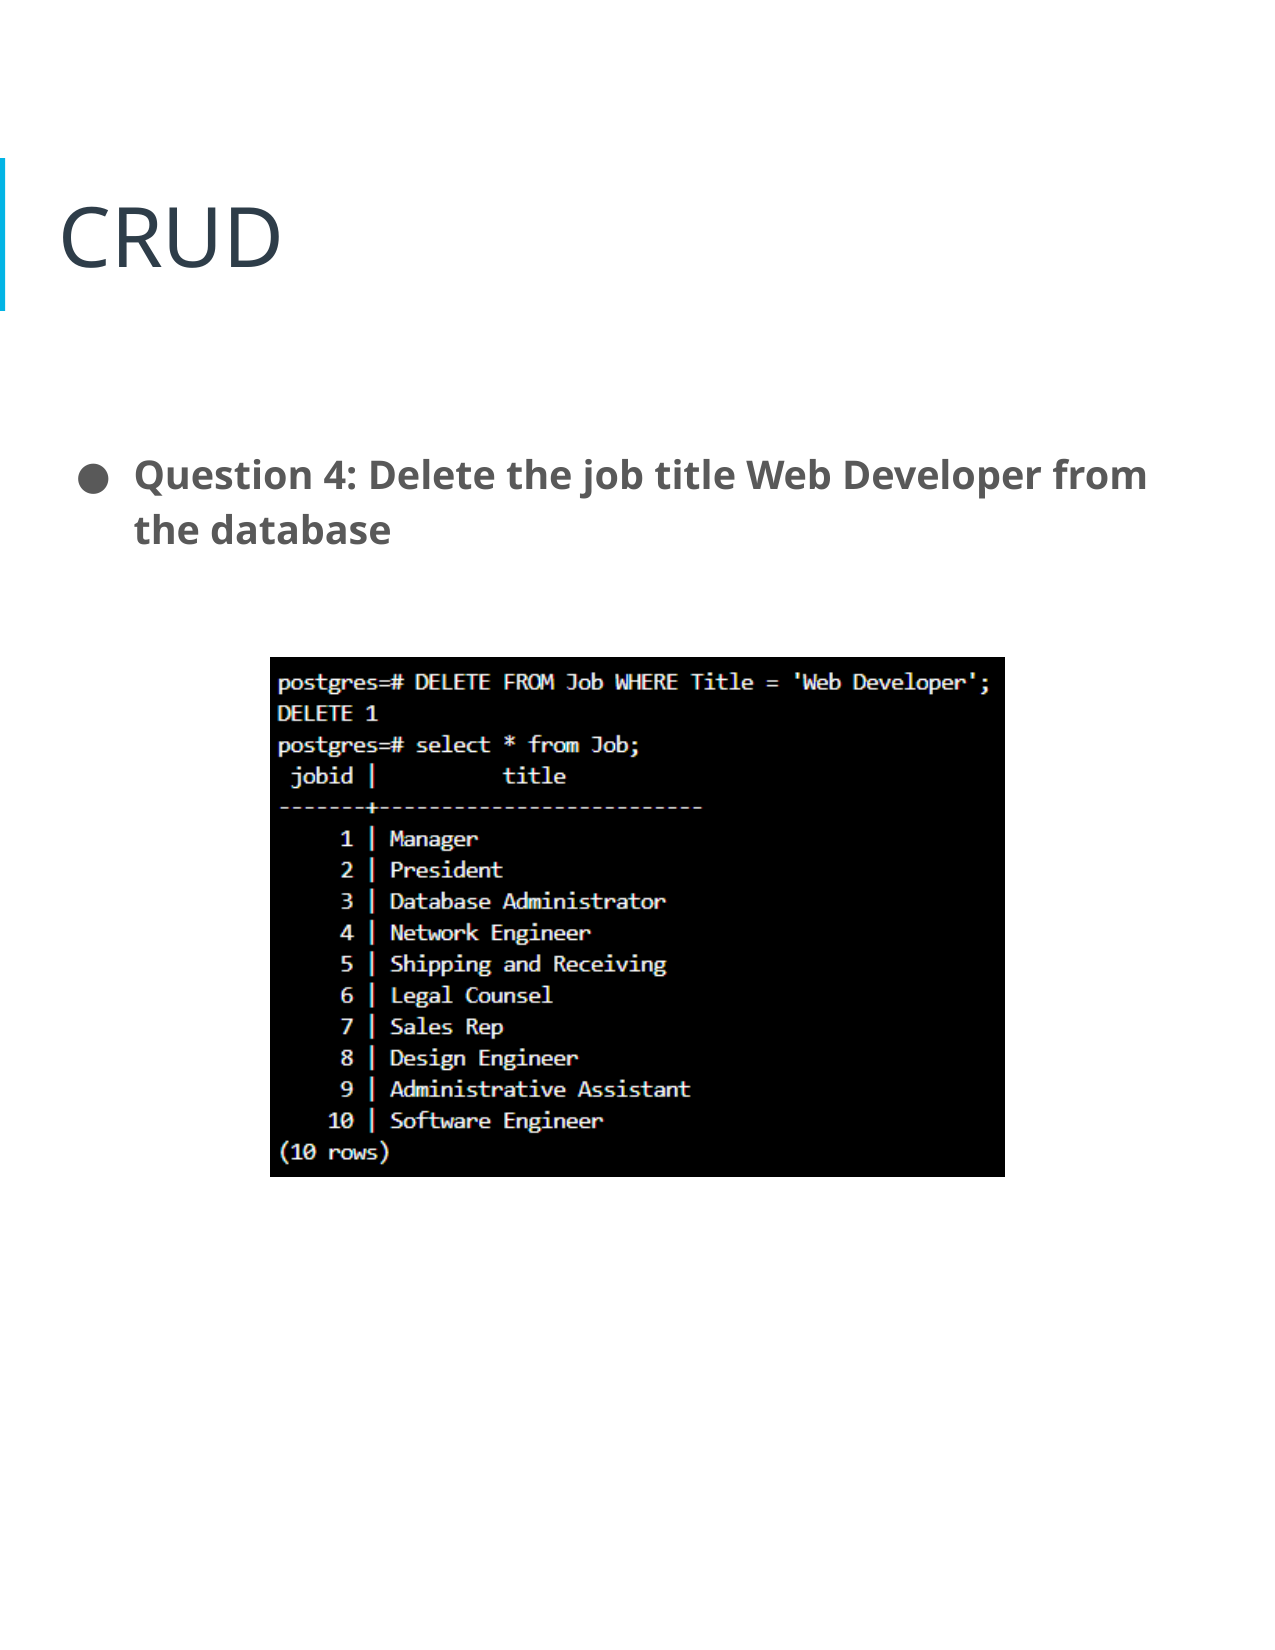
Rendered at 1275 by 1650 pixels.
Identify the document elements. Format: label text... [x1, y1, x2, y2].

picture [270, 657, 1005, 1177]
title CRUD [43, 142, 1232, 327]
list Question 4: Delete the job title Web Developer from the database [43, 347, 1232, 1616]
